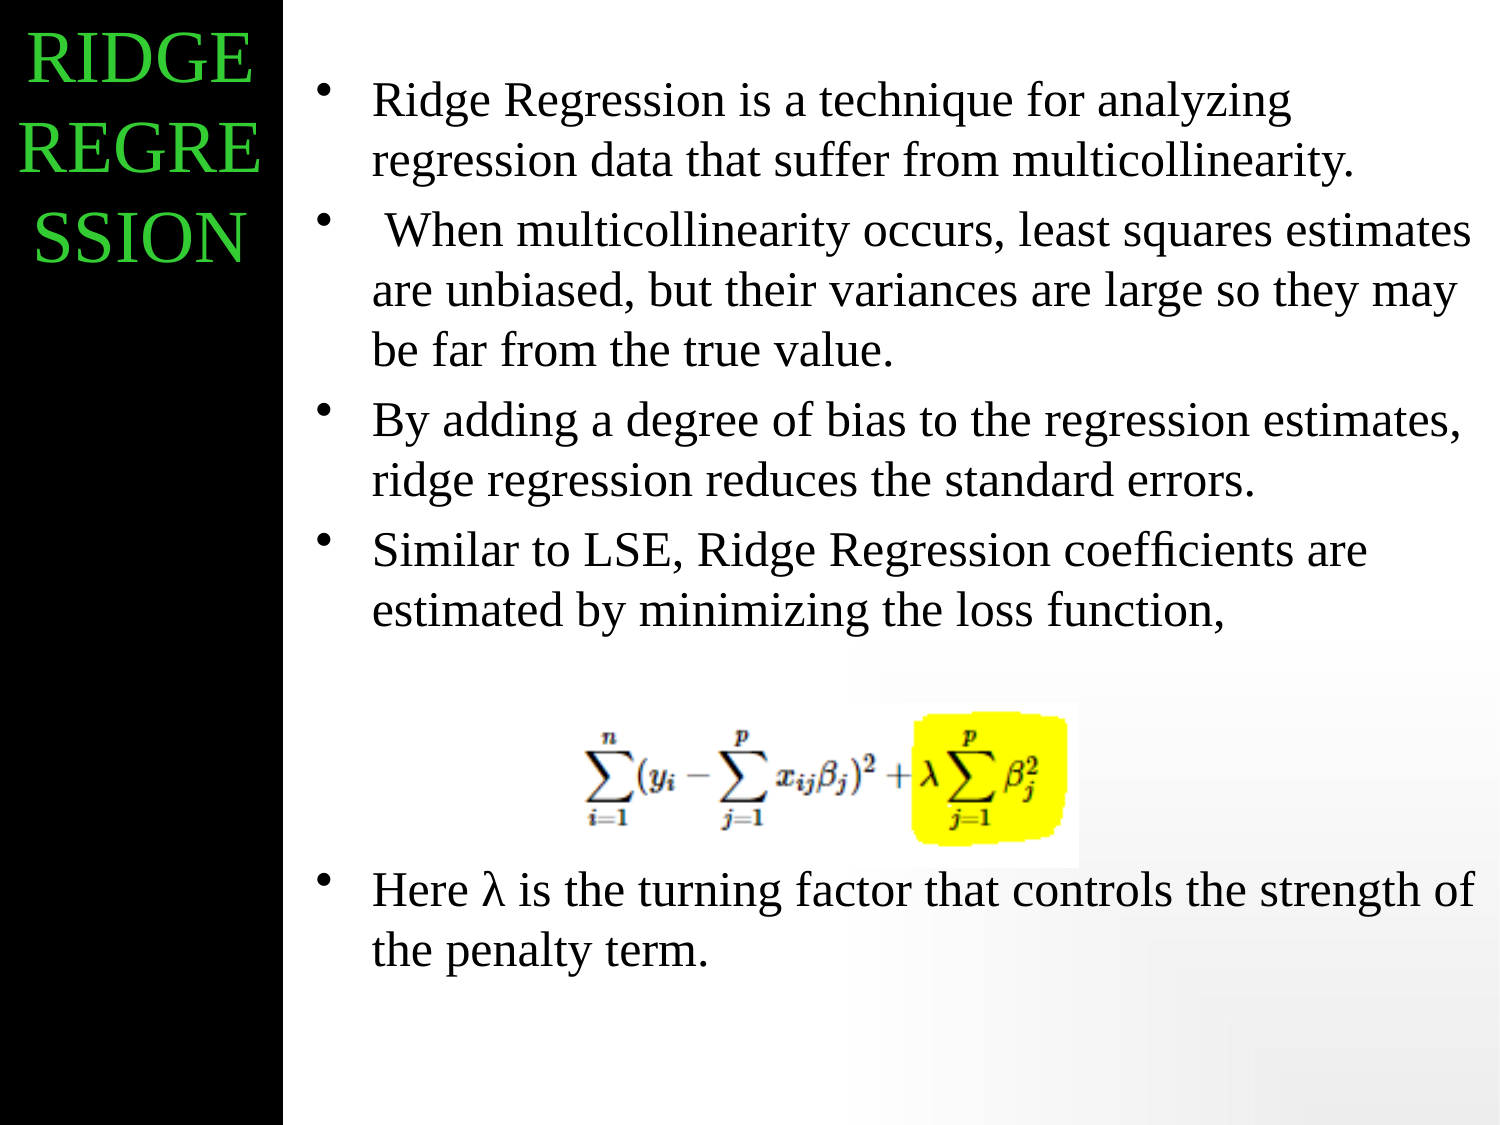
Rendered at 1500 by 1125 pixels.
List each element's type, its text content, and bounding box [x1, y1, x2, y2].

title RIDGE REGRESSION [0, 0, 283, 1125]
list Ridge Regression is a technique for analyzing regression data that suffer from multicollinearity. When multicollinearity occurs, least squares estimates are unbiased, but their variances are large so they may be far from the true value. By adding a degree of bias to the regression estimates, ridge regression reduces the standard errors. Similar to LSE, Ridge Regression coefﬁcients are estimated by minimizing the loss function, Here λ is the turning factor that controls the strength of the penalty term. [300, 58, 1500, 1079]
picture [538, 702, 1079, 868]
